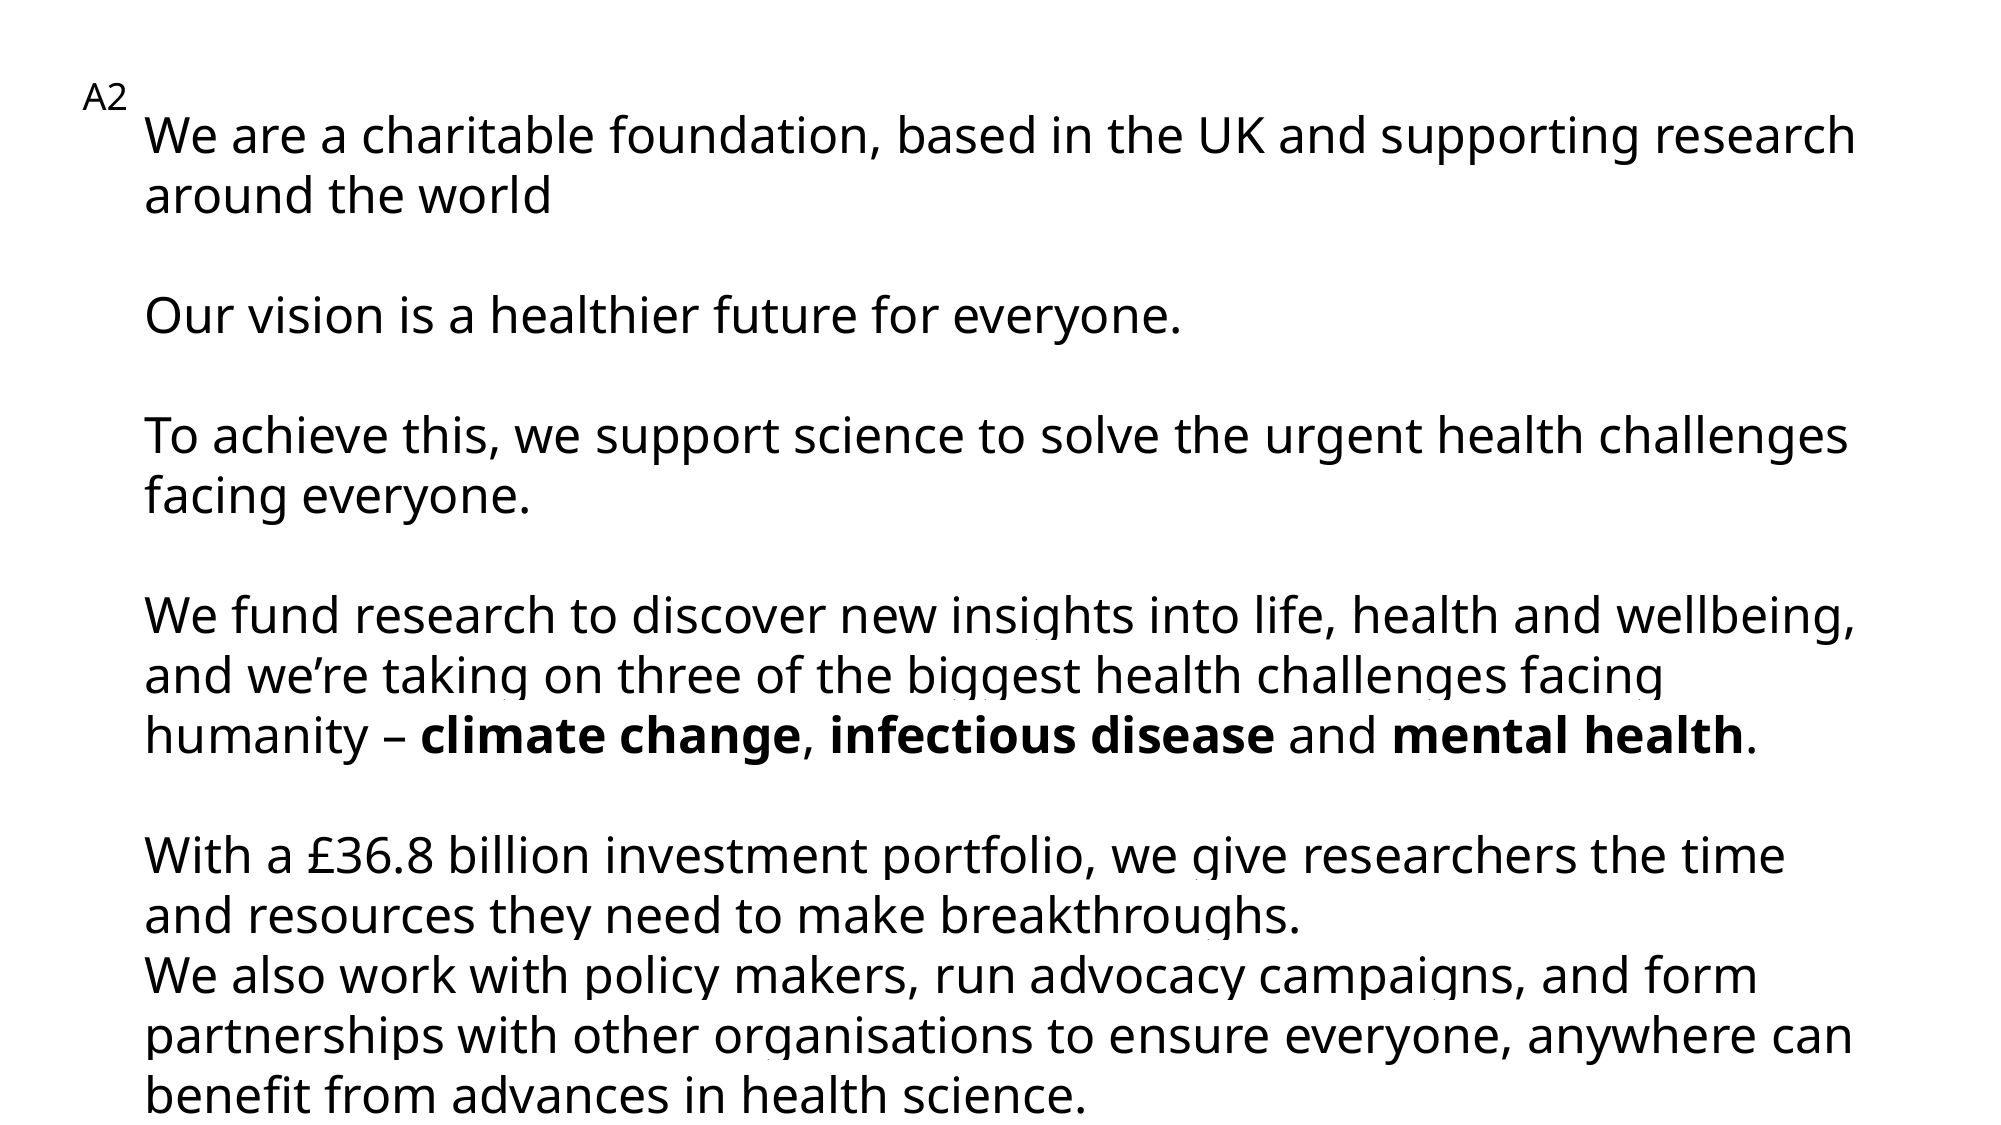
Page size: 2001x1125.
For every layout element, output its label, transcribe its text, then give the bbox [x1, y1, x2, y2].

text_box We are a charitable foundation, based in the UK and supporting research around the world Our vision is a healthier future for everyone. To achieve this, we support science to solve the urgent health challenges facing everyone. We fund research to discover new insights into life, health and wellbeing, and we’re taking on three of the biggest health challenges facing humanity – climate change, infectious disease and mental health. With a £36.8 billion investment portfolio, we give researchers the time and resources they need to make breakthroughs. We also work with policy makers, run advocacy campaigns, and form partnerships with other organisations to ensure everyone, anywhere can benefit from advances in health science. [129, 95, 1887, 1125]
text_box A2 [67, 65, 197, 126]
